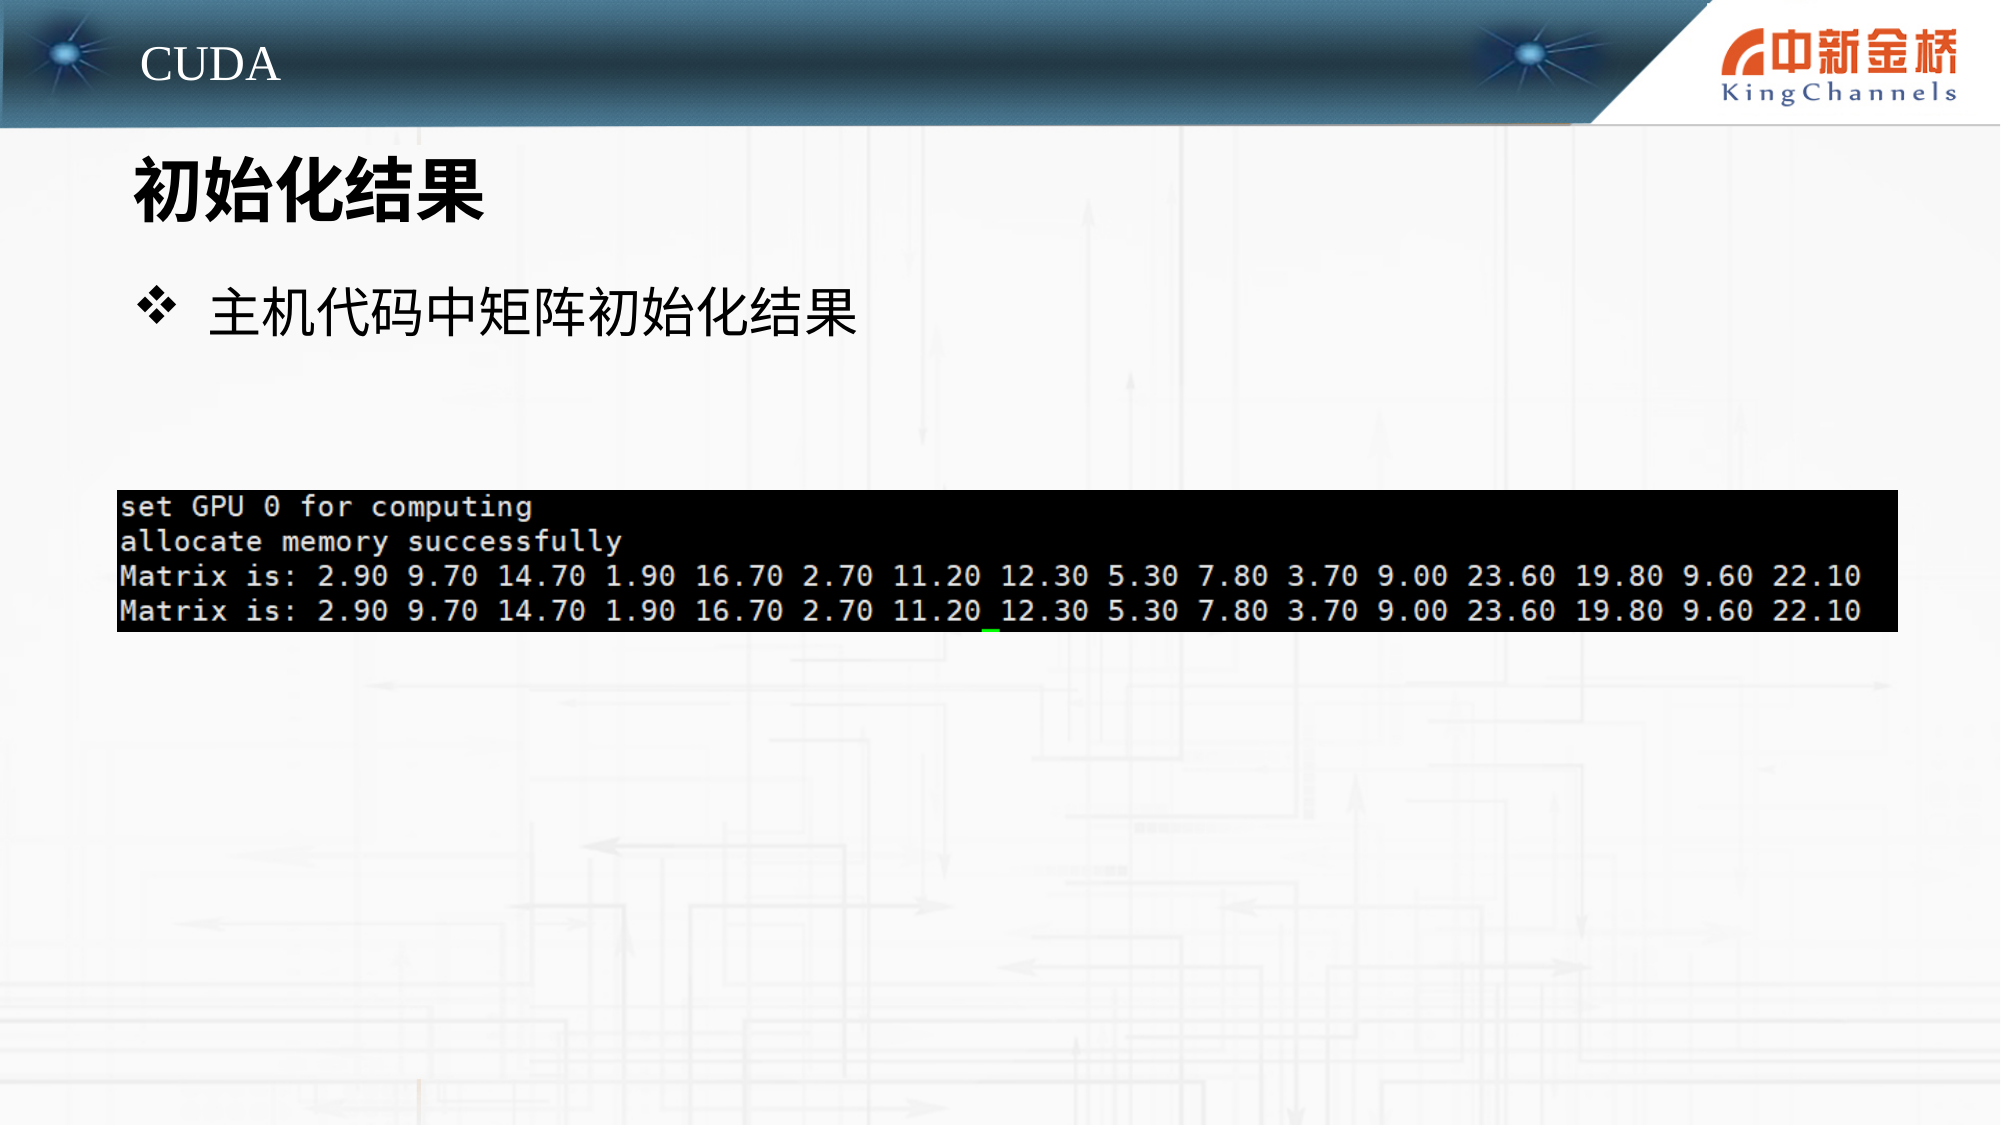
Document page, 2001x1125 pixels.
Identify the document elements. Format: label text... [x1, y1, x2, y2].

picture [0, 0, 2001, 1125]
text_box 主机代码中矩阵初始化结果 [117, 238, 1867, 352]
text_box 初始化结果 [117, 138, 1898, 238]
